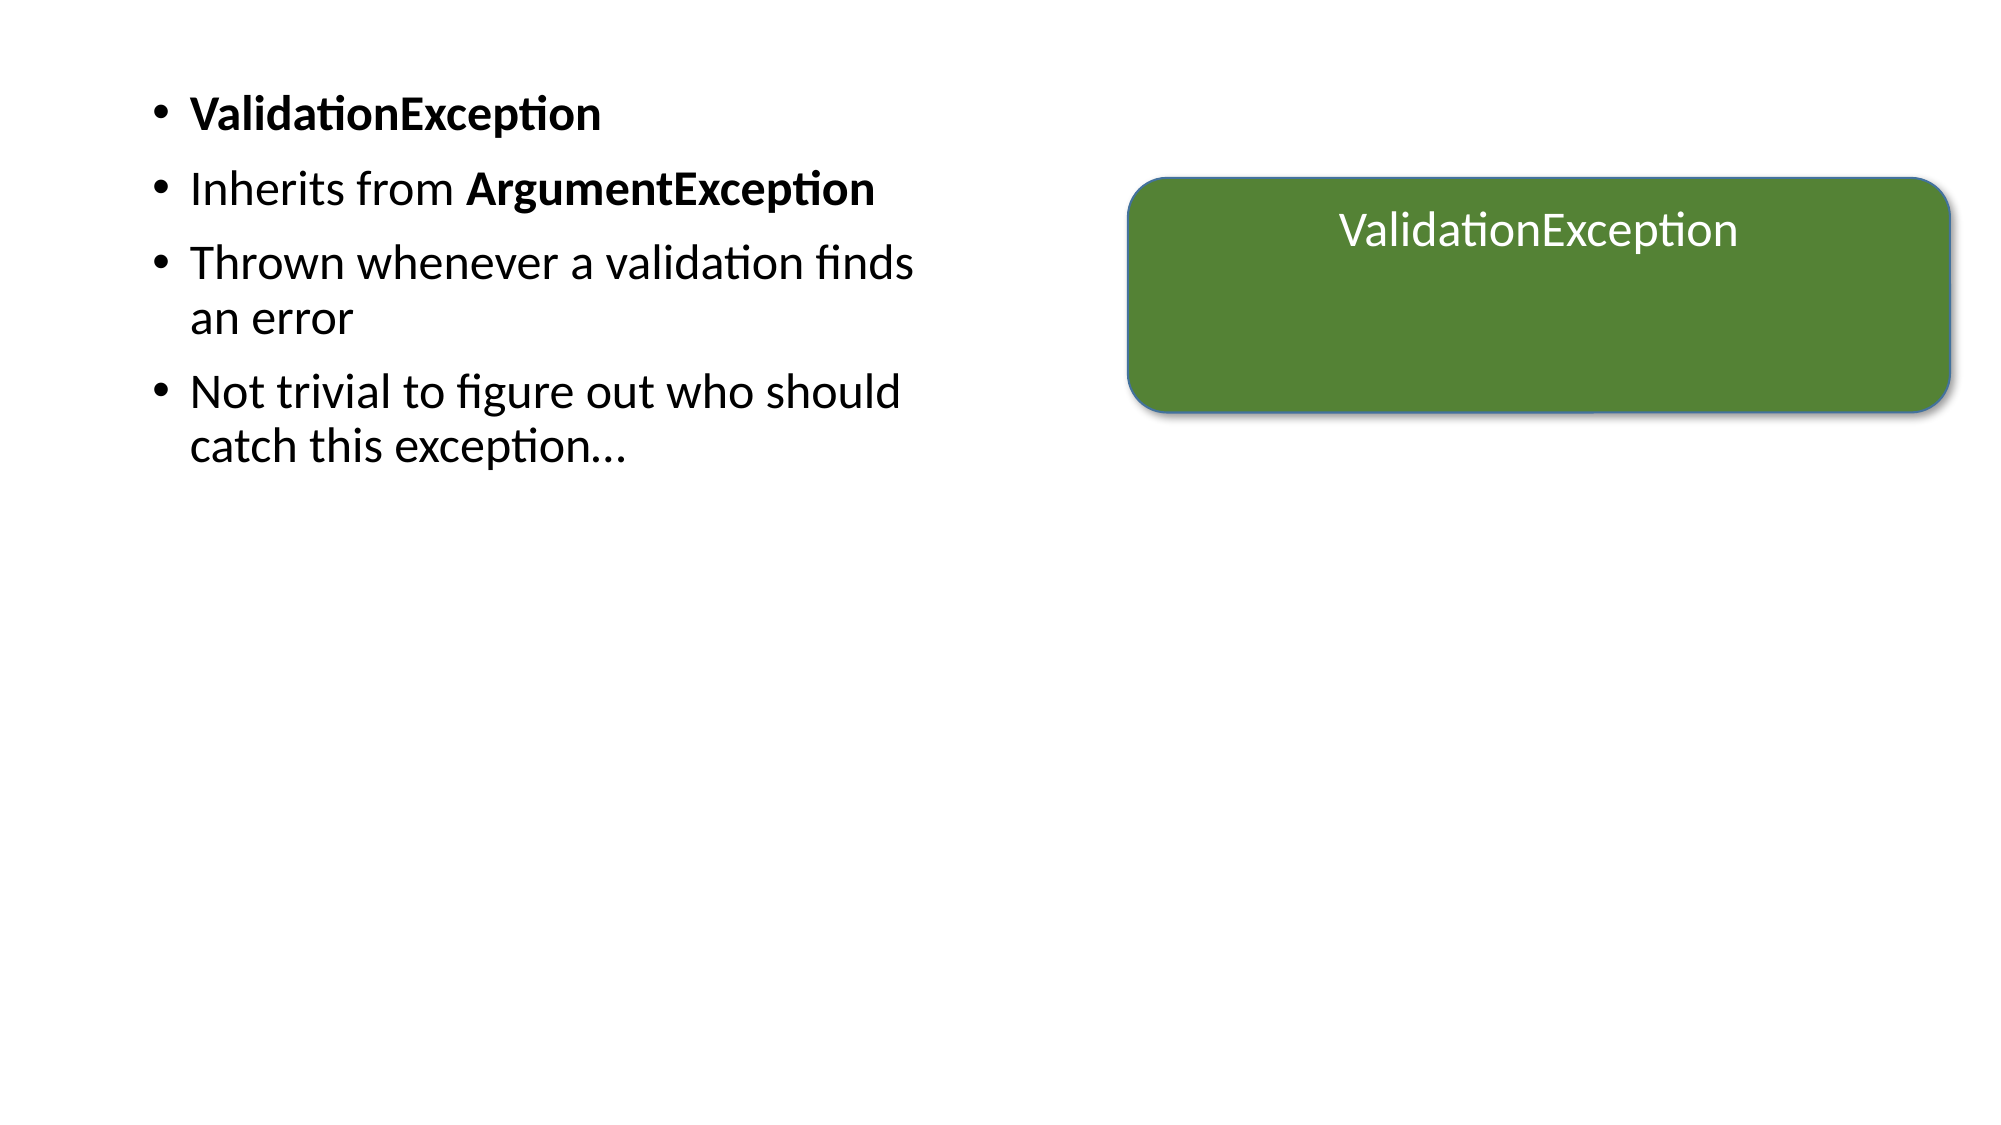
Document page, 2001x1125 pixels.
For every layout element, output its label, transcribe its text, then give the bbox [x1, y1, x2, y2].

text_box ValidationException [1126, 176, 1952, 414]
list ValidationException Inherits from ArgumentException Thrown whenever a validation finds an error Not trivial to figure out who should catch this exception… [137, 79, 937, 1006]
